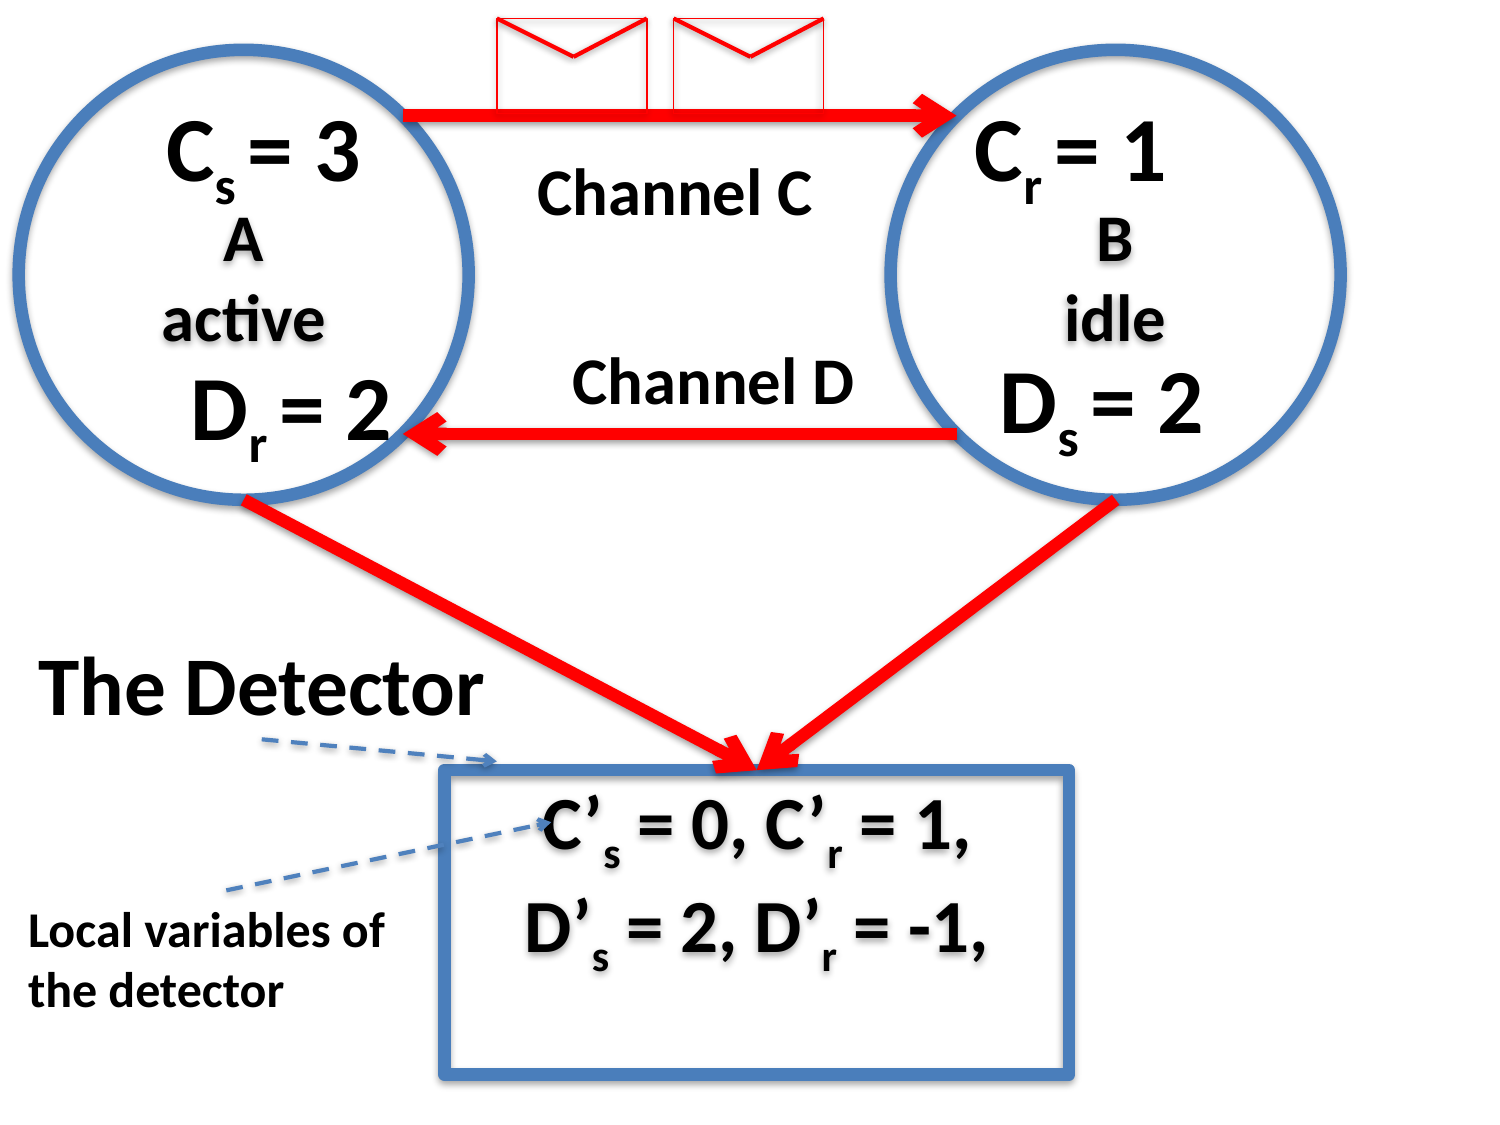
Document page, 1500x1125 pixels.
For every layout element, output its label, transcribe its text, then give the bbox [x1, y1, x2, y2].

text_box Dr = 2 [175, 340, 408, 481]
text_box Local variables of the detector [13, 890, 440, 1026]
text_box Cs = 3 [151, 82, 376, 223]
text_box Channel D [557, 330, 871, 425]
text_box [243, 499, 757, 771]
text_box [673, 18, 824, 114]
text_box Channel C [522, 140, 829, 236]
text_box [496, 18, 648, 114]
text_box A active [17, 49, 470, 501]
text_box C’s = 0, C’r = 1, D’s = 2, D’r = -1, [444, 780, 1070, 1075]
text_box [226, 821, 552, 891]
text_box B idle [889, 49, 1342, 501]
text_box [757, 499, 1116, 771]
text_box Ds = 2 [985, 334, 1219, 475]
text_box The Detector [23, 624, 238, 740]
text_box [261, 740, 498, 762]
text_box Cr = 1 [960, 82, 1183, 223]
